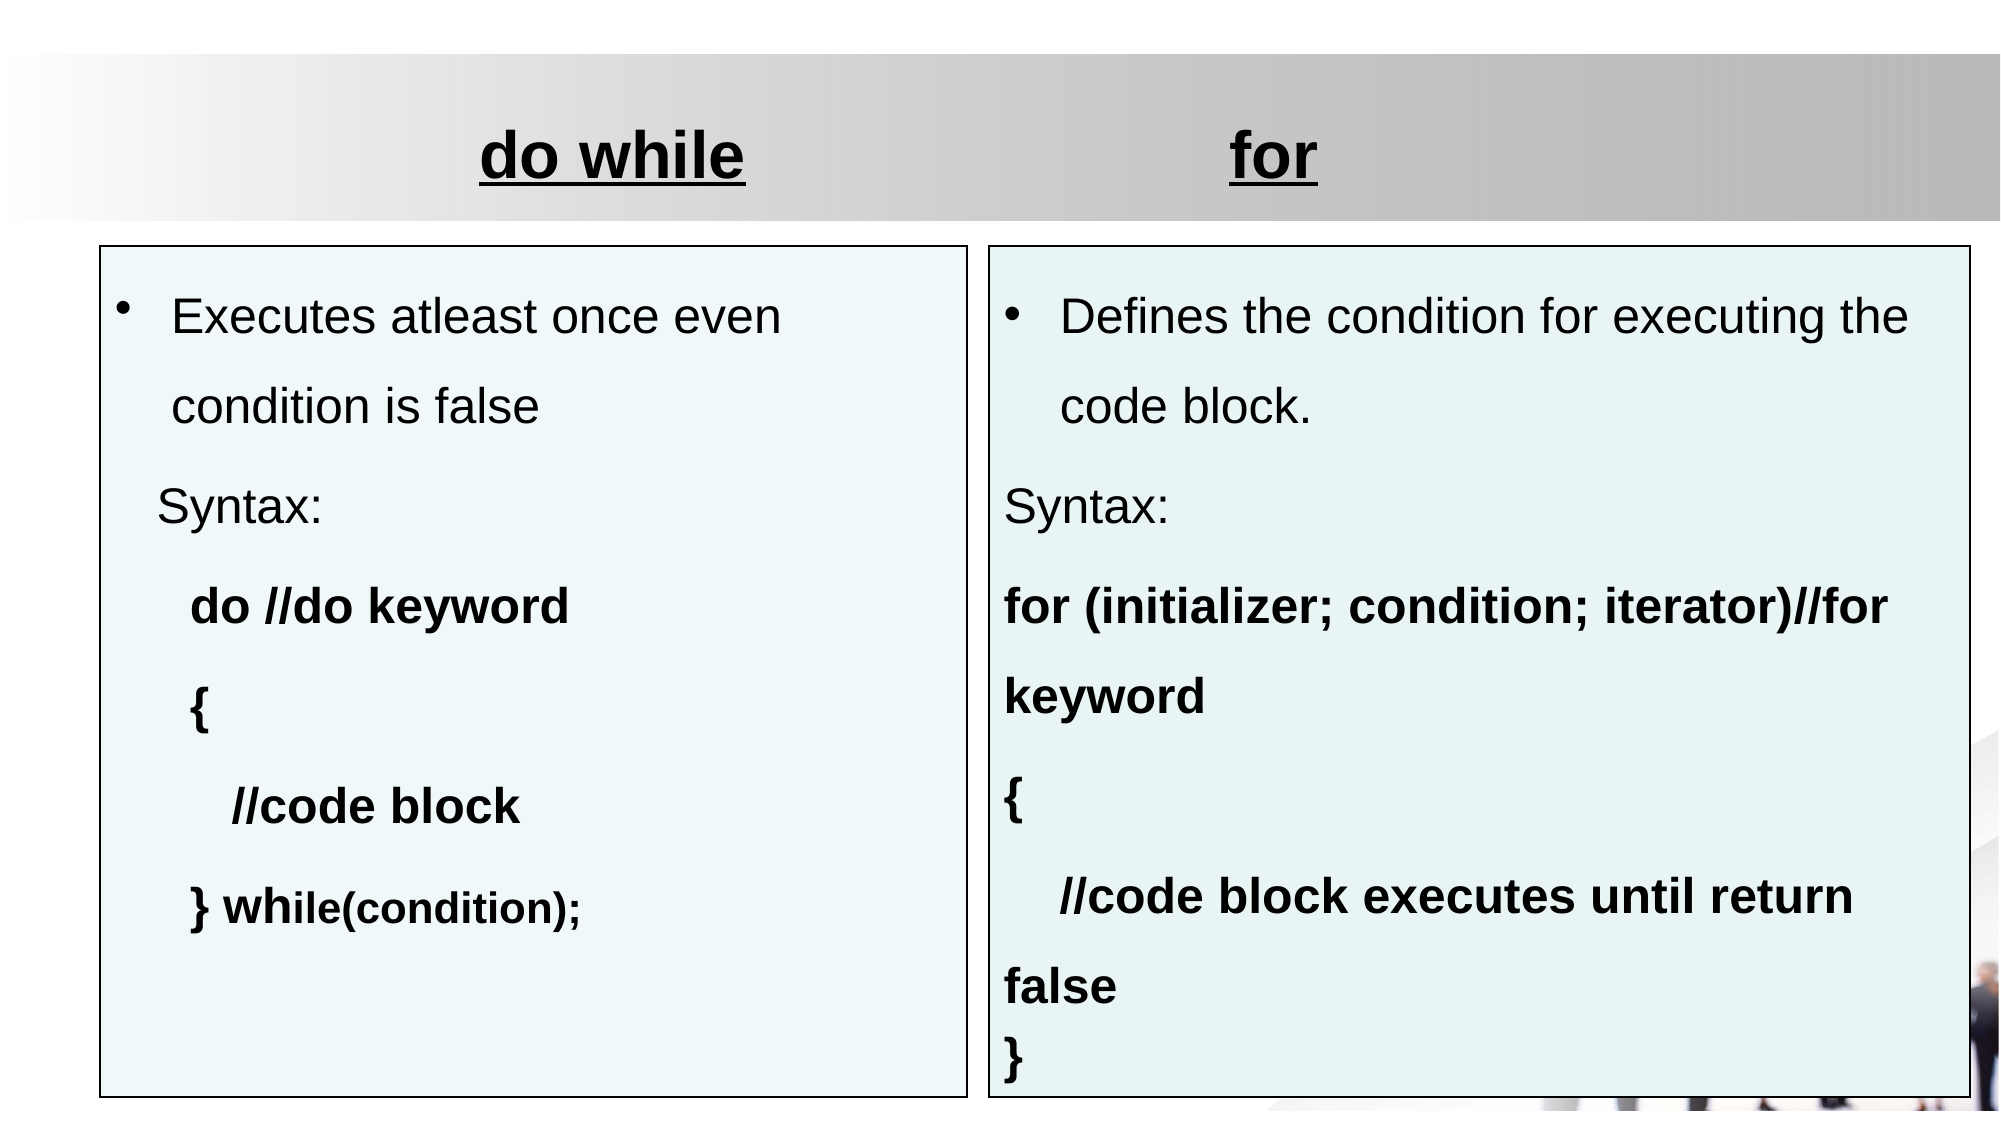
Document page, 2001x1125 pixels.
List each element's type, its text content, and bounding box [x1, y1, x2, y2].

list Defines the condition for executing the code block. Syntax: for (initializer; condition; iterator)//for keyword { //code block executes until return false } [988, 245, 1971, 1098]
picture [1268, 728, 1999, 1111]
text_box do while for [128, 104, 1670, 199]
list Executes atleast once even condition is false Syntax: do //do keyword { //code block } while(condition); [99, 245, 968, 1098]
